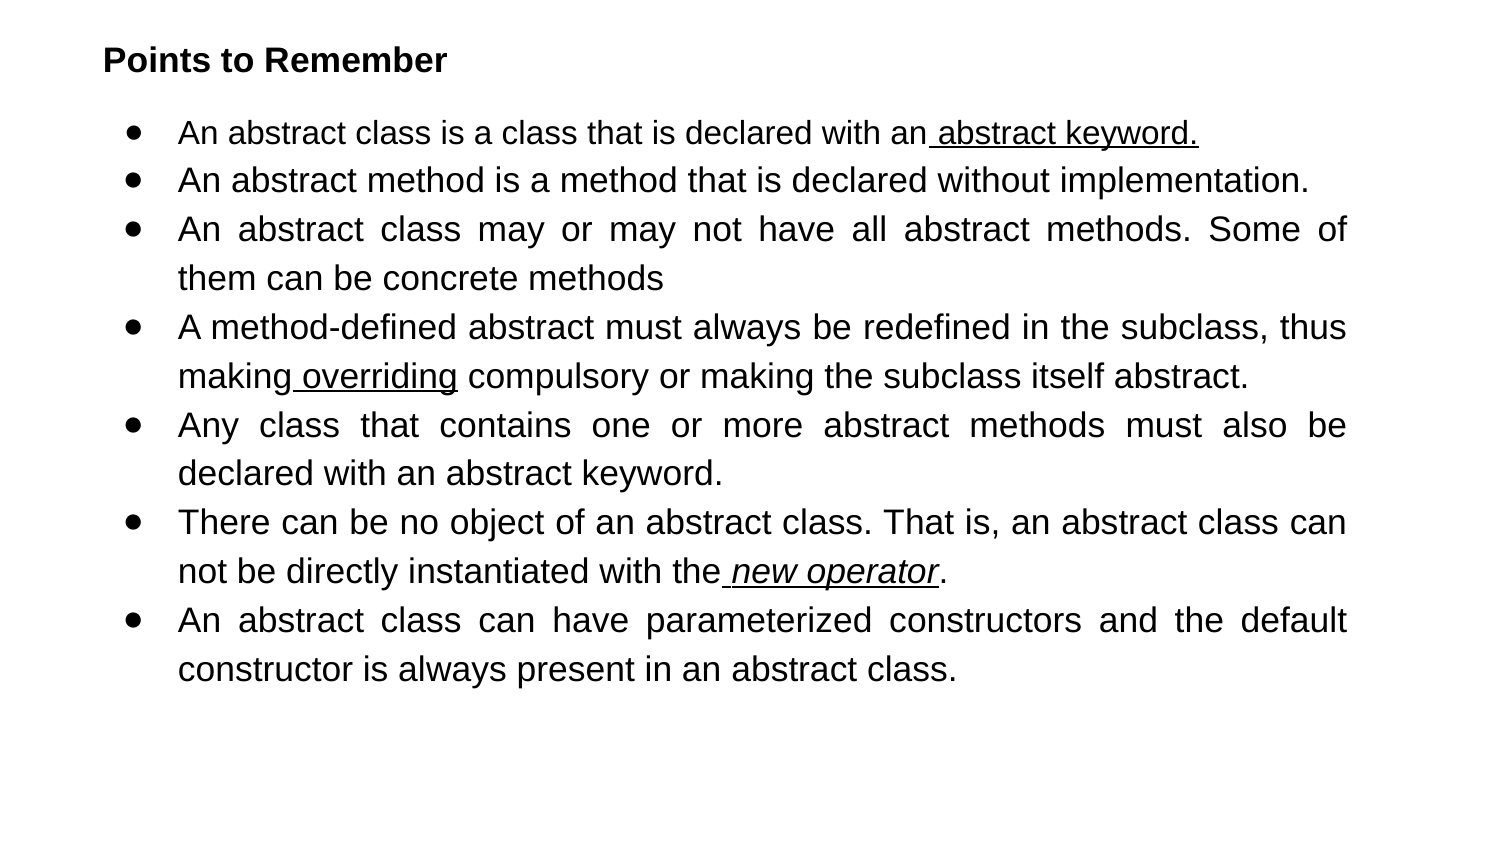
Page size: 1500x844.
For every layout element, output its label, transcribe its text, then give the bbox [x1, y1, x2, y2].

list Points to Remember An abstract class is a class that is declared with an abstract keyword. An abstract method is a method that is declared without implementation. An abstract class may or may not have all abstract methods. Some of them can be concrete methods A method-defined abstract must always be redefined in the subclass, thus making overriding compulsory or making the subclass itself abstract. Any class that contains one or more abstract methods must also be declared with an abstract keyword. There can be no object of an abstract class. That is, an abstract class can not be directly instantiated with the new operator. An abstract class can have parameterized constructors and the default constructor is always present in an abstract class. [88, 23, 1363, 530]
